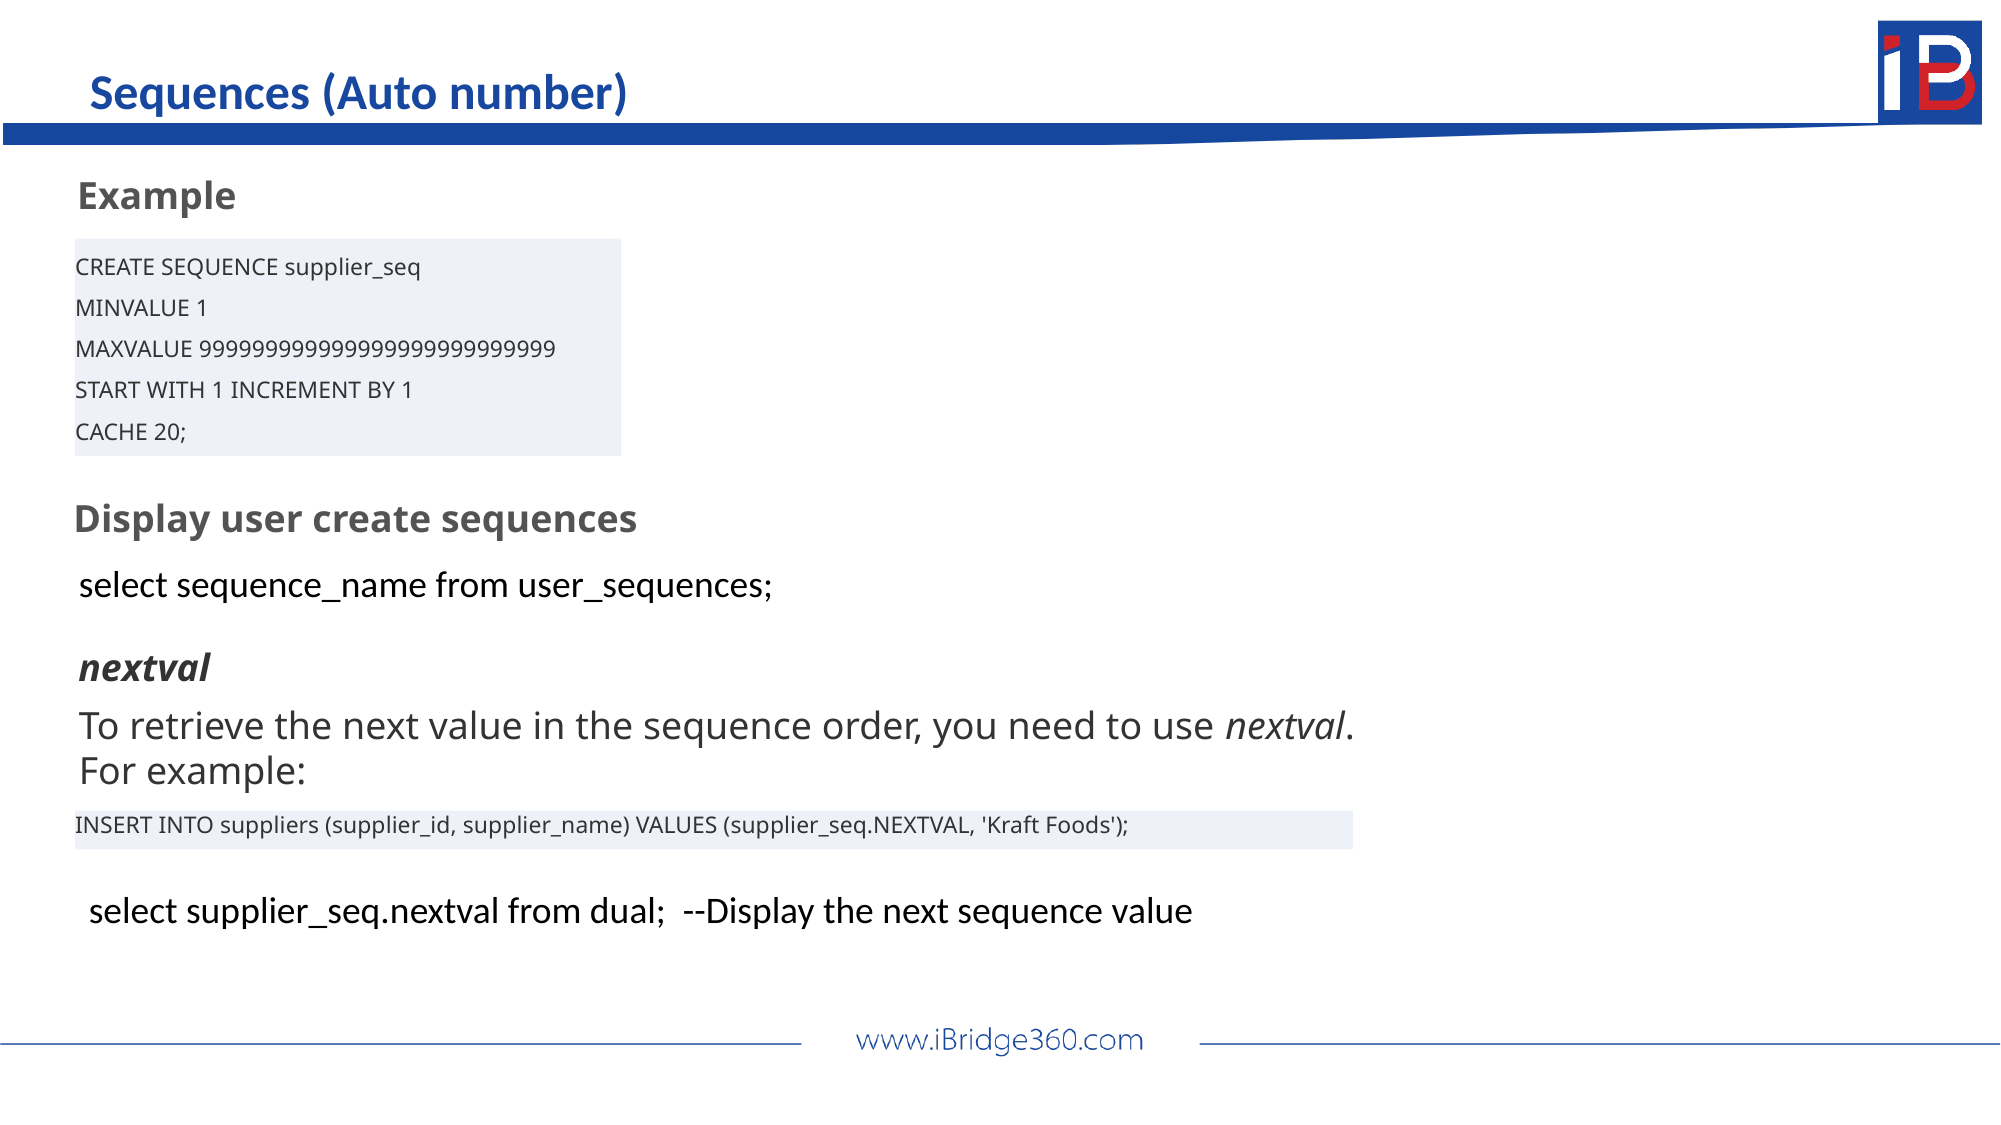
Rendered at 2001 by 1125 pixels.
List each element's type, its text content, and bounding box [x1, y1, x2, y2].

text_box To retrieve the next value in the sequence order, you need to use nextval. For example: [63, 694, 1673, 800]
picture [0, 7, 1993, 145]
text_box Display user create sequences [58, 487, 653, 548]
list Sequences (Auto number) [75, 22, 1511, 118]
text_box select supplier_seq.nextval from dual; --Display the next sequence value [74, 878, 1210, 939]
picture [0, 1023, 2001, 1057]
text_box nextval [63, 636, 226, 696]
text_box select sequence_name from user_sequences; [64, 552, 790, 613]
text_box INSERT INTO suppliers (supplier_id, supplier_name) VALUES (supplier_seq.NEXTVAL, 'Kraft Foods'); [75, 810, 1353, 850]
text_box Example [62, 164, 252, 225]
text_box CREATE SEQUENCE supplier_seq MINVALUE 1 MAXVALUE 999999999999999999999999999 START WITH 1 INCREMENT BY 1 CACHE 20; [74, 238, 622, 456]
